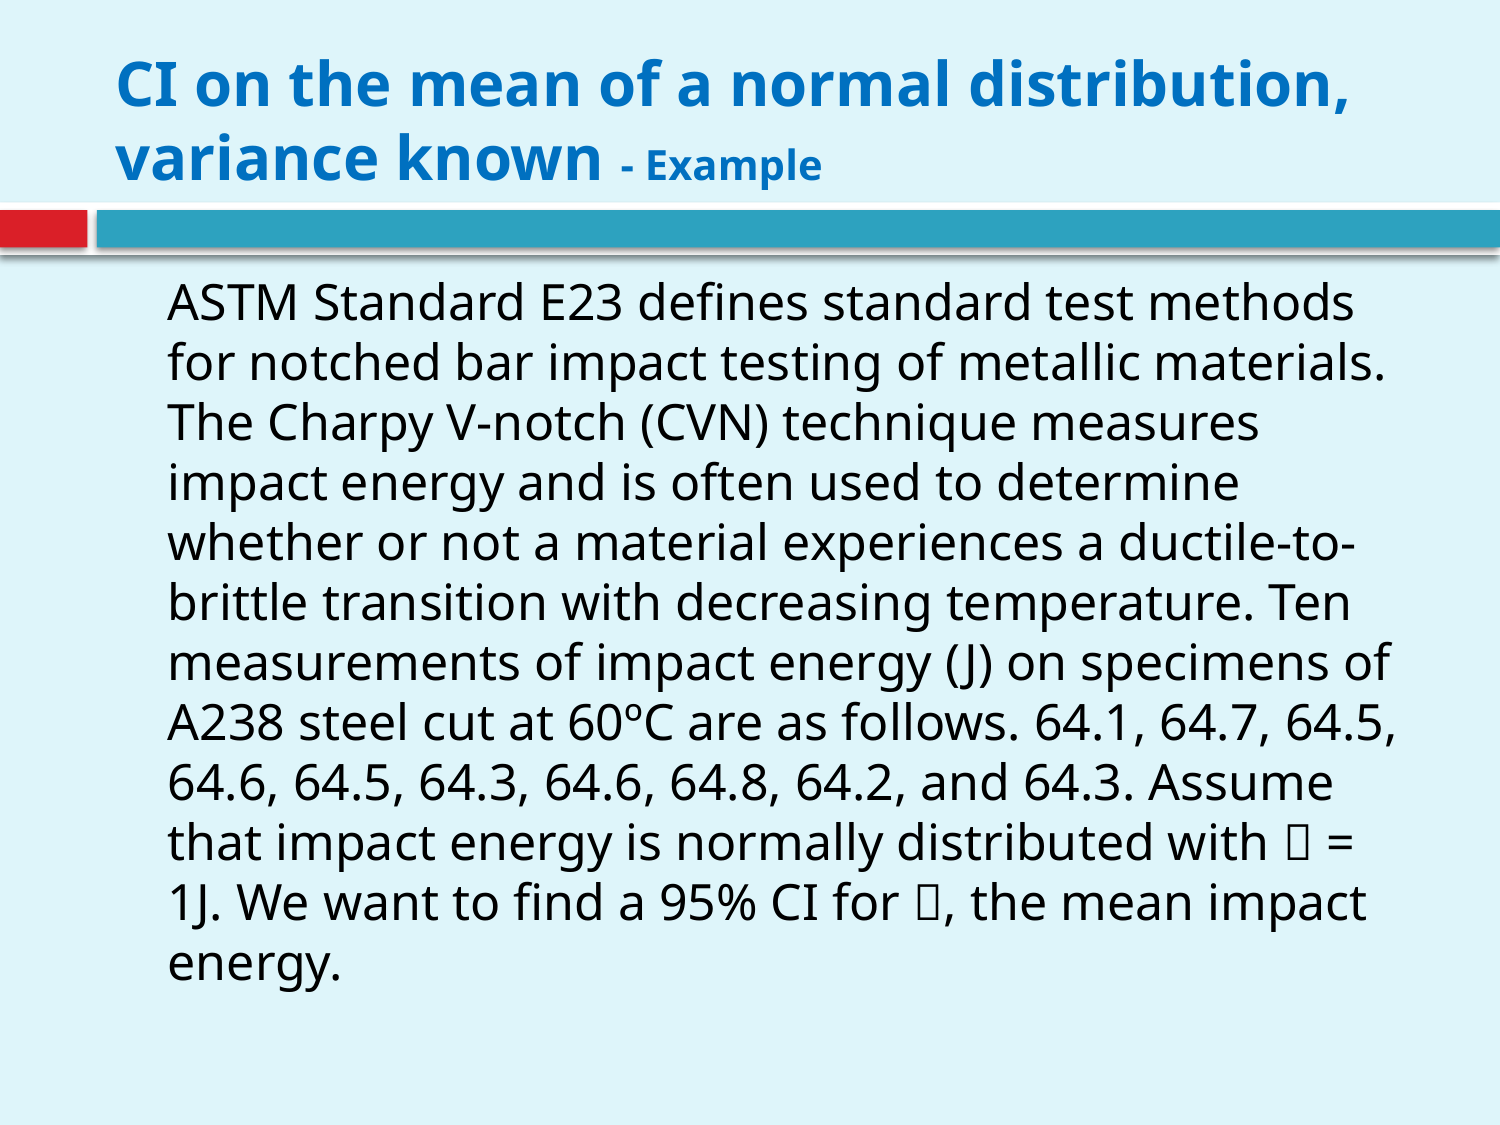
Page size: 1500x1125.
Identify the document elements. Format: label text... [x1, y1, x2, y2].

list ASTM Standard E23 deﬁnes standard test methods for notched bar impact testing of metallic materials. The Charpy V-notch (CVN) technique measures impact energy and is often used to determine whether or not a material experiences a ductile-to-brittle transition with decreasing temperature. Ten measurements of impact energy (J) on specimens of A238 steel cut at 60ºC are as follows. 64.1, 64.7, 64.5, 64.6, 64.5, 64.3, 64.6, 64.8, 64.2, and 64.3. Assume that impact energy is normally distributed with  = 1J. We want to ﬁnd a 95% CI for , the mean impact energy. [100, 262, 1438, 1075]
title CI on the mean of a normal distribution, variance known - Example [100, 37, 1438, 200]
